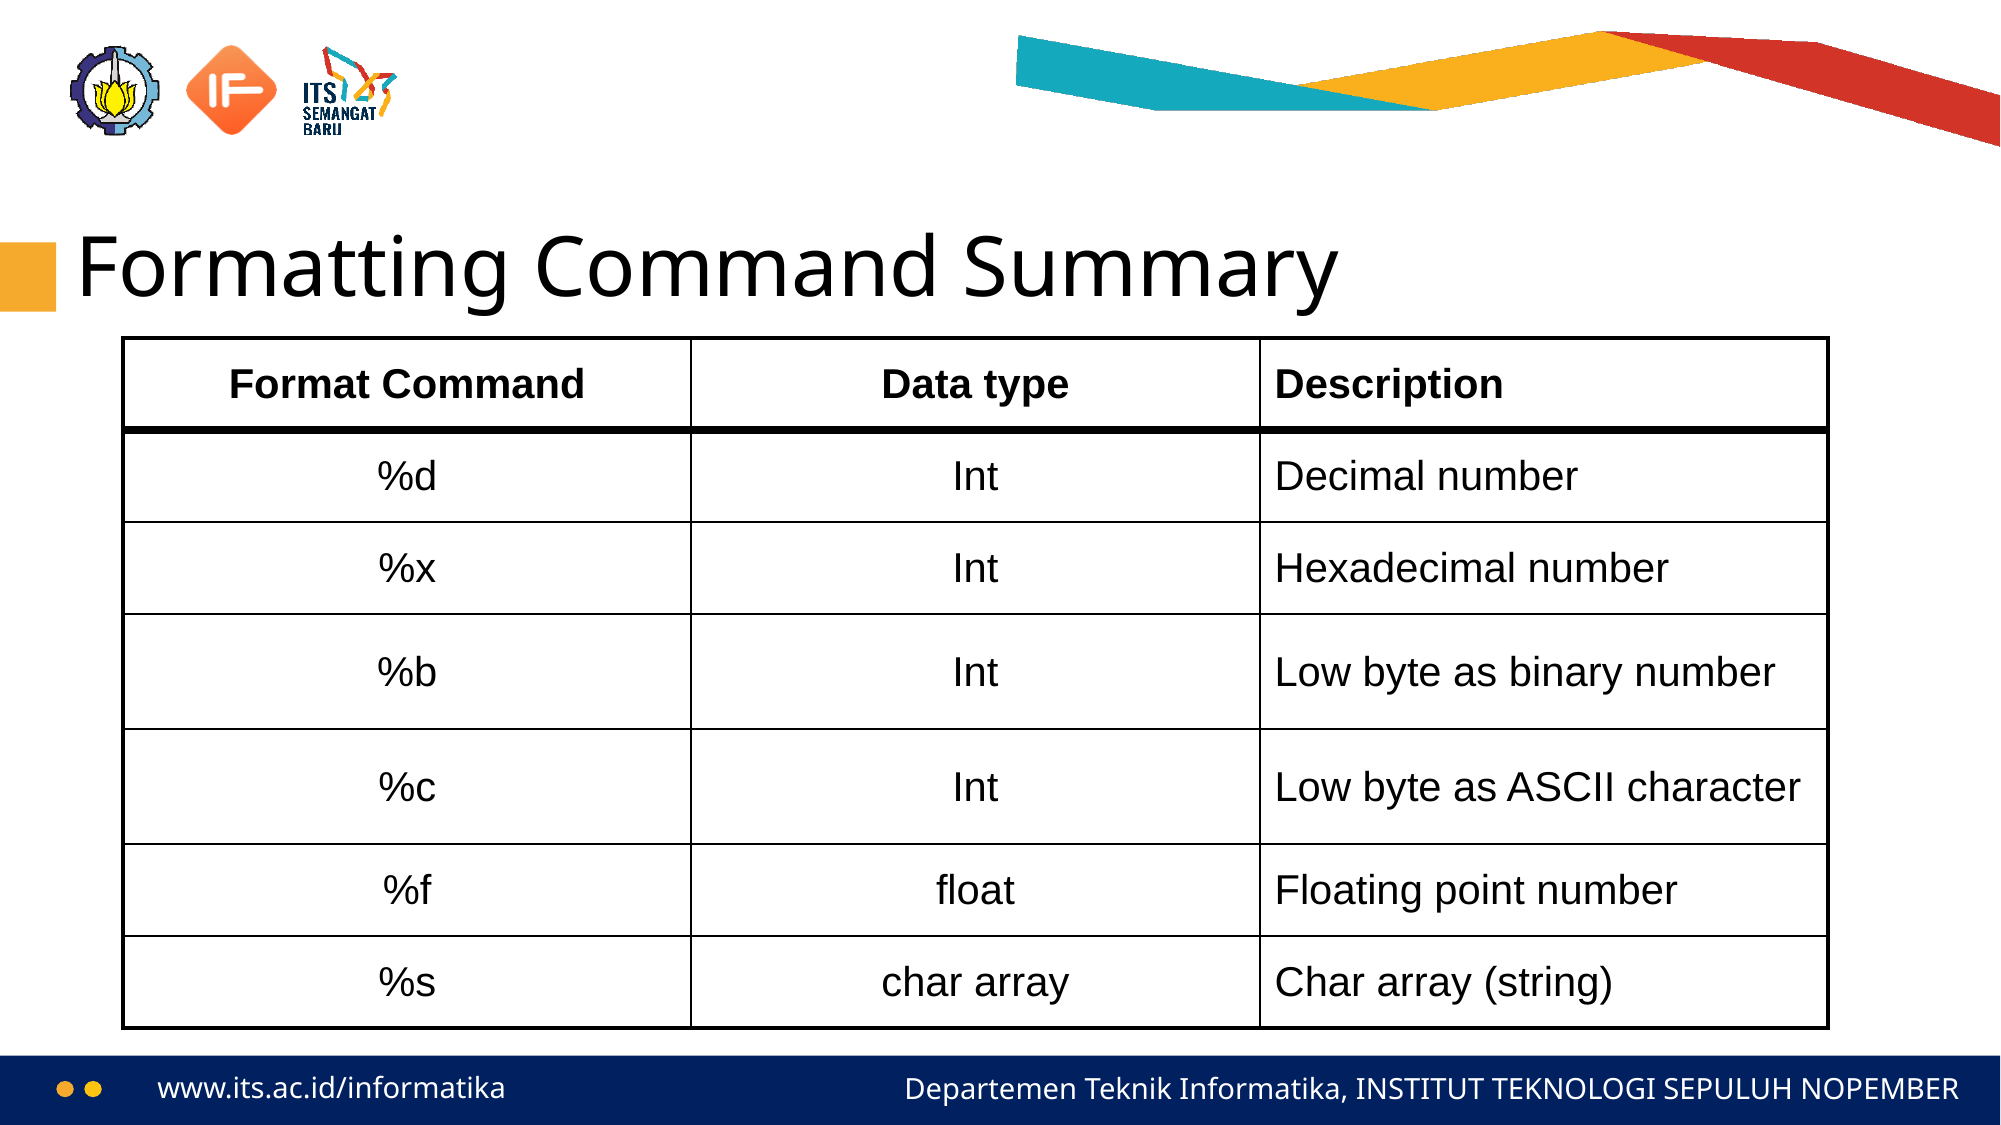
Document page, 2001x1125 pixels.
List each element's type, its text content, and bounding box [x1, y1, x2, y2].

title Formatting Command Summary [60, 189, 1960, 321]
table_cell Char array (string) [1261, 937, 1826, 1026]
picture [302, 45, 398, 135]
picture [69, 45, 160, 136]
picture [968, 0, 2001, 296]
picture [186, 45, 277, 135]
table_cell Int [692, 730, 1259, 843]
table_cell %b [125, 615, 690, 728]
table_cell Int [692, 523, 1259, 613]
table_header Data type [692, 340, 1259, 426]
table_cell char array [692, 937, 1259, 1026]
table_cell %d [125, 434, 690, 521]
table_cell Low byte as ASCII character [1261, 730, 1826, 843]
table_cell float [692, 845, 1259, 935]
table_cell Int [692, 434, 1259, 521]
table_cell Hexadecimal number [1261, 523, 1826, 613]
table_cell %c [125, 730, 690, 843]
table_cell Low byte as binary number [1261, 615, 1826, 728]
table_cell Decimal number [1261, 434, 1826, 521]
table_header Format Command [125, 340, 690, 426]
table_header Description [1261, 340, 1826, 426]
table_cell %f [125, 845, 690, 935]
table_cell %s [125, 937, 690, 1026]
table_cell Floating point number [1261, 845, 1826, 935]
table_cell Int [692, 615, 1259, 728]
table_cell %x [125, 523, 690, 613]
